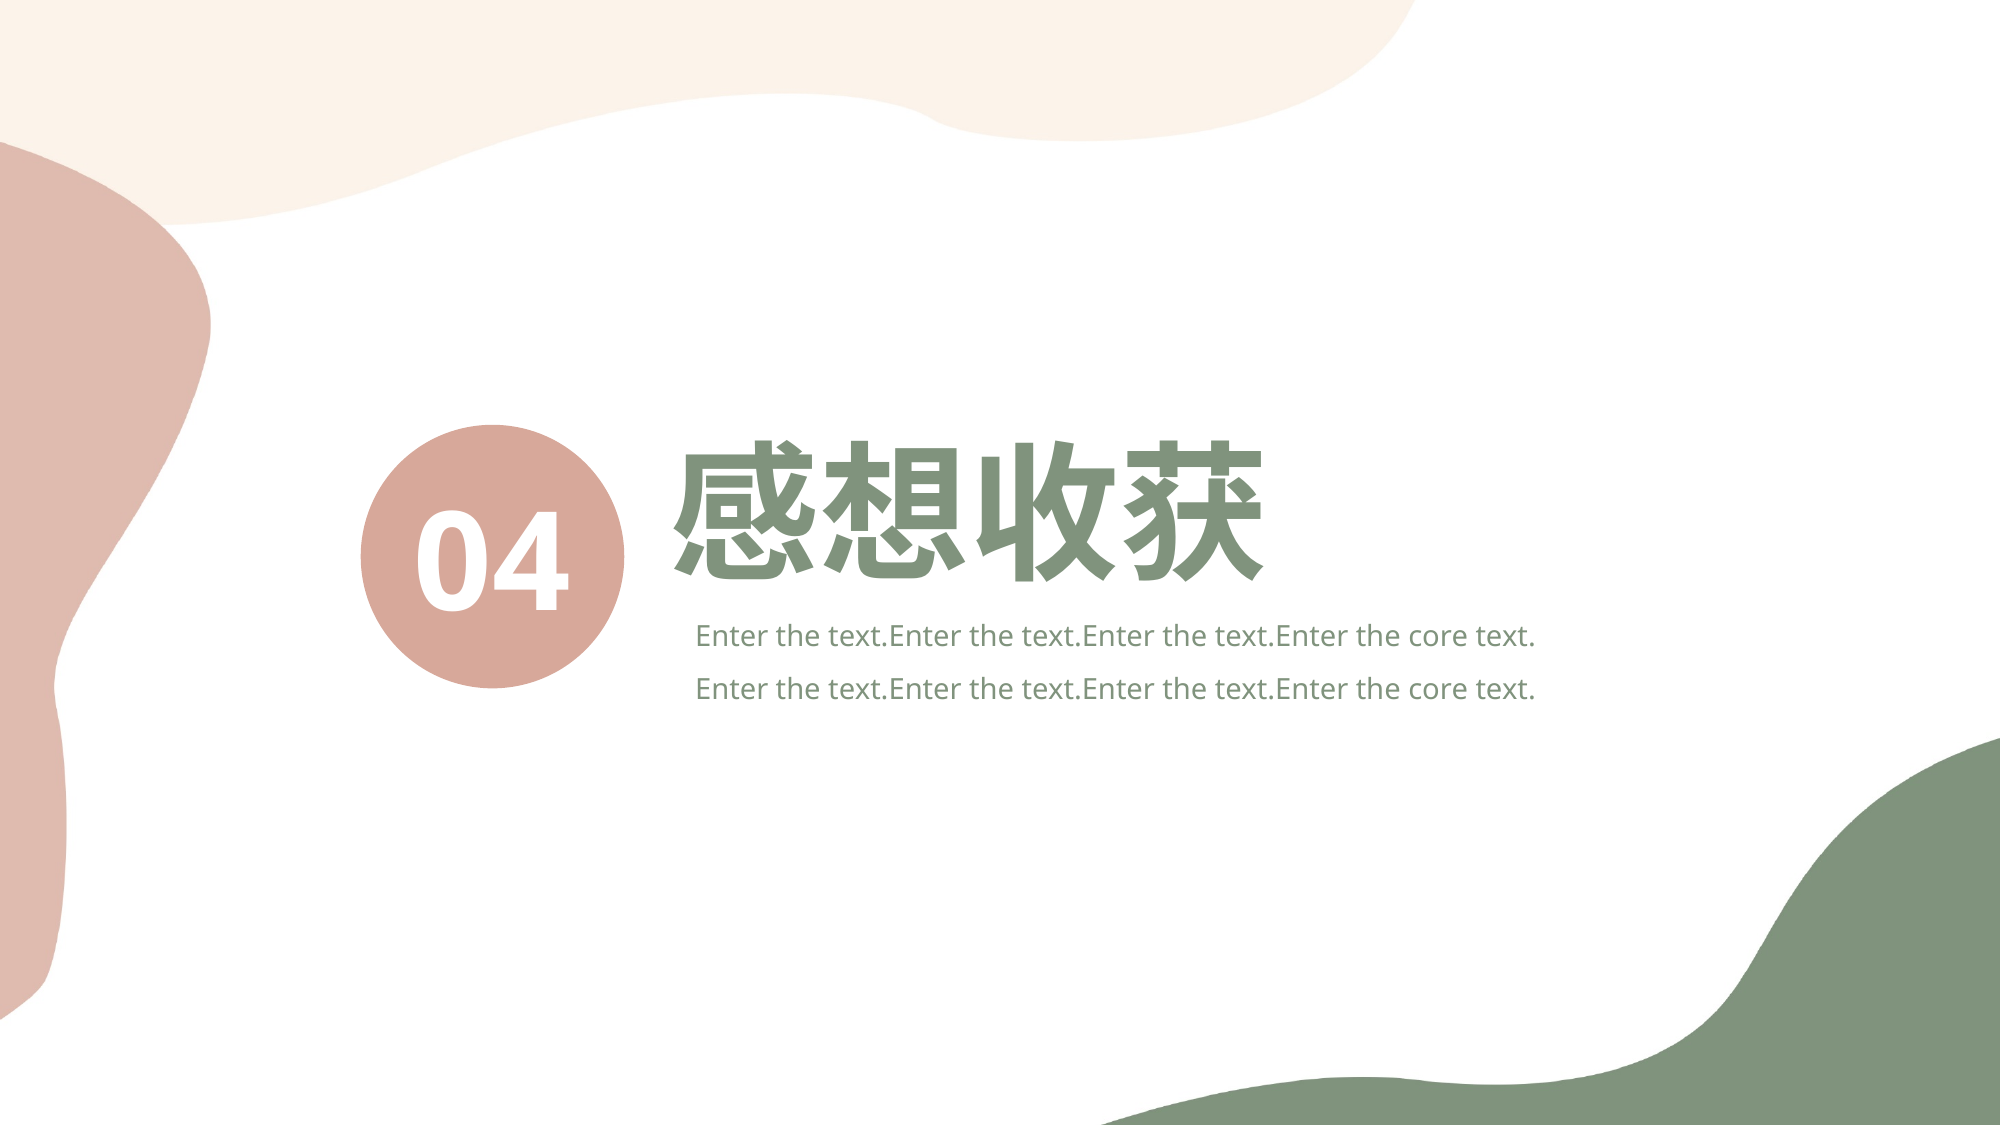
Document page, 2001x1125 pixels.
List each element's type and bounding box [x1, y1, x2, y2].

picture [0, 0, 2000, 1125]
text_box [360, 411, 1640, 708]
